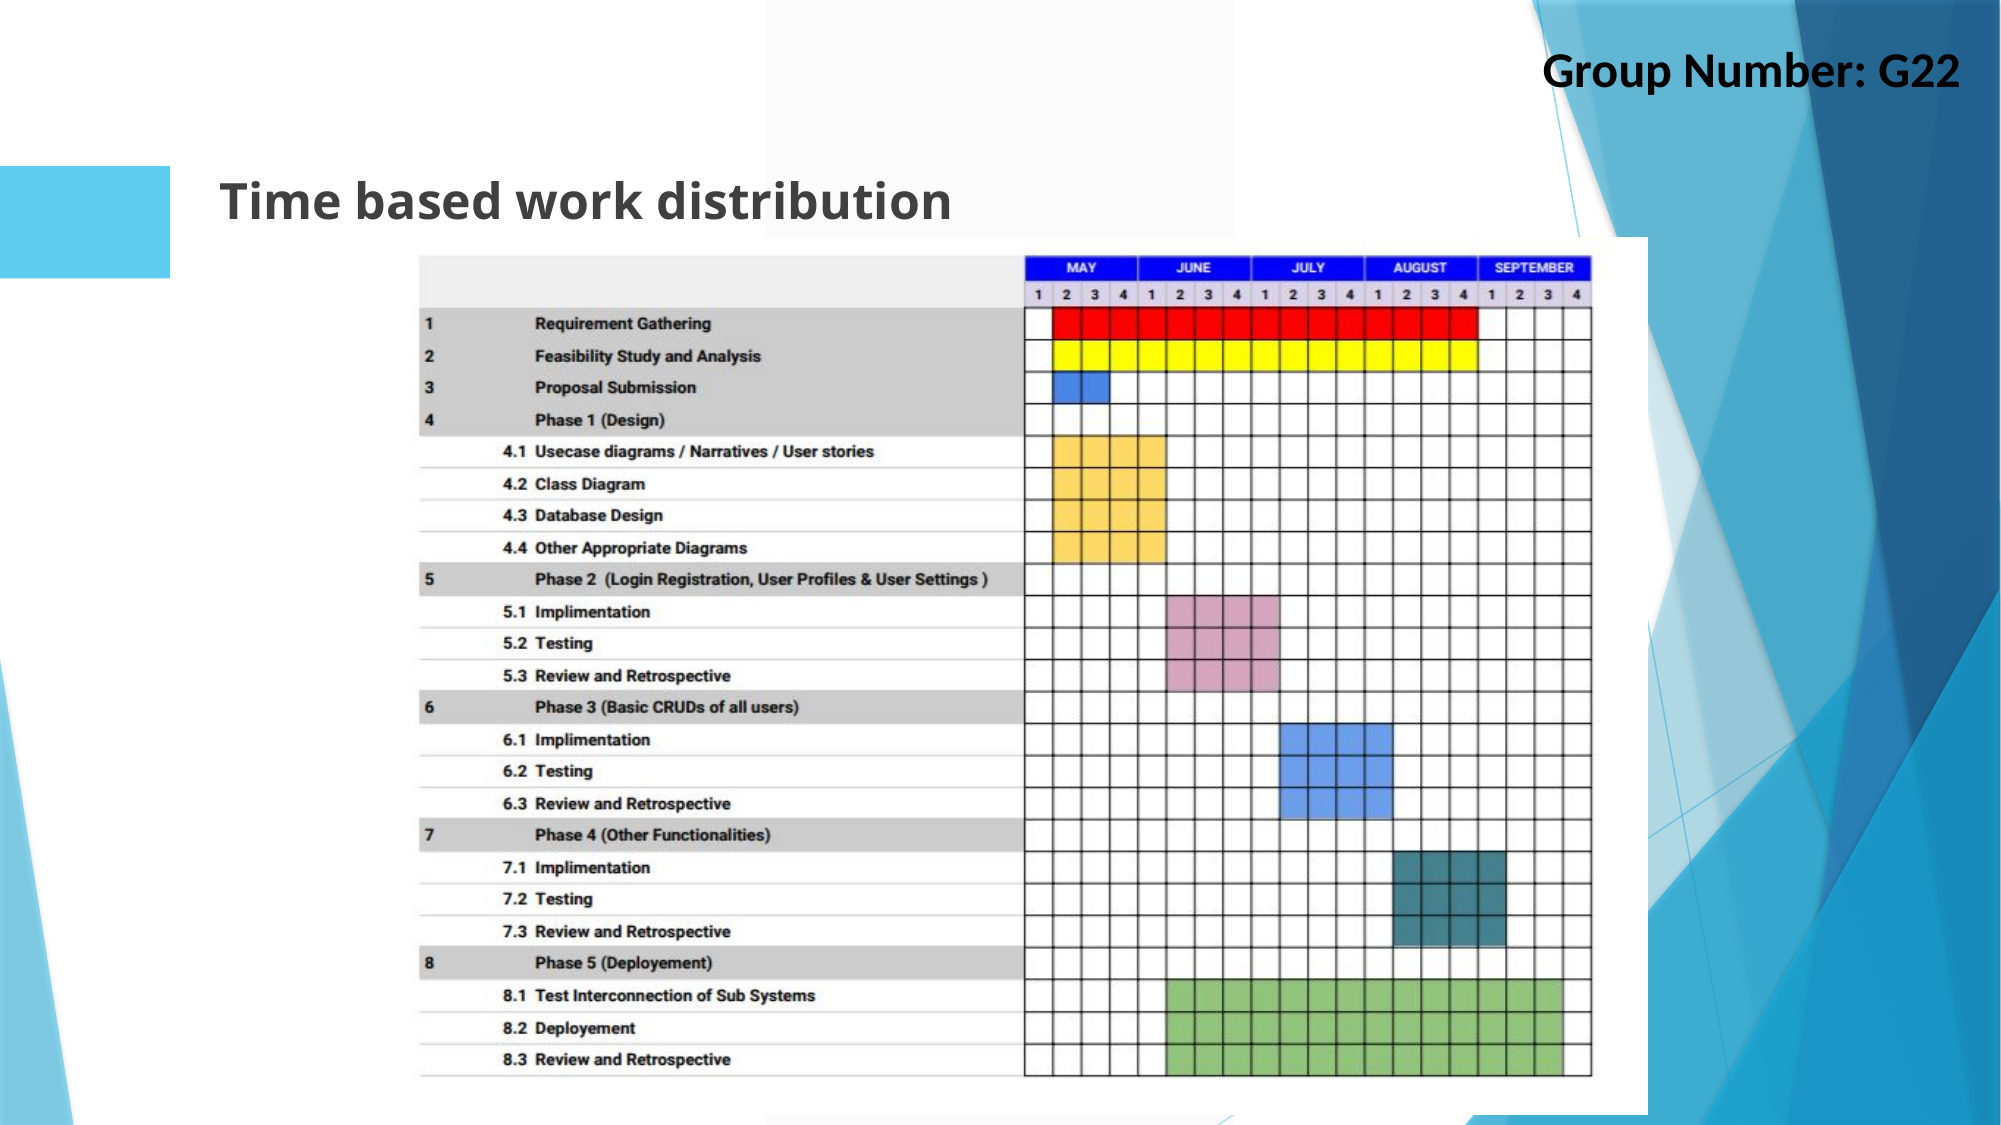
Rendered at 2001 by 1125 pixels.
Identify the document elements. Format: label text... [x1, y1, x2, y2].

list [389, 237, 1648, 1116]
text_box Group Number: G22 [1527, 30, 1981, 105]
text_box Time based work distribution [204, 162, 1206, 237]
